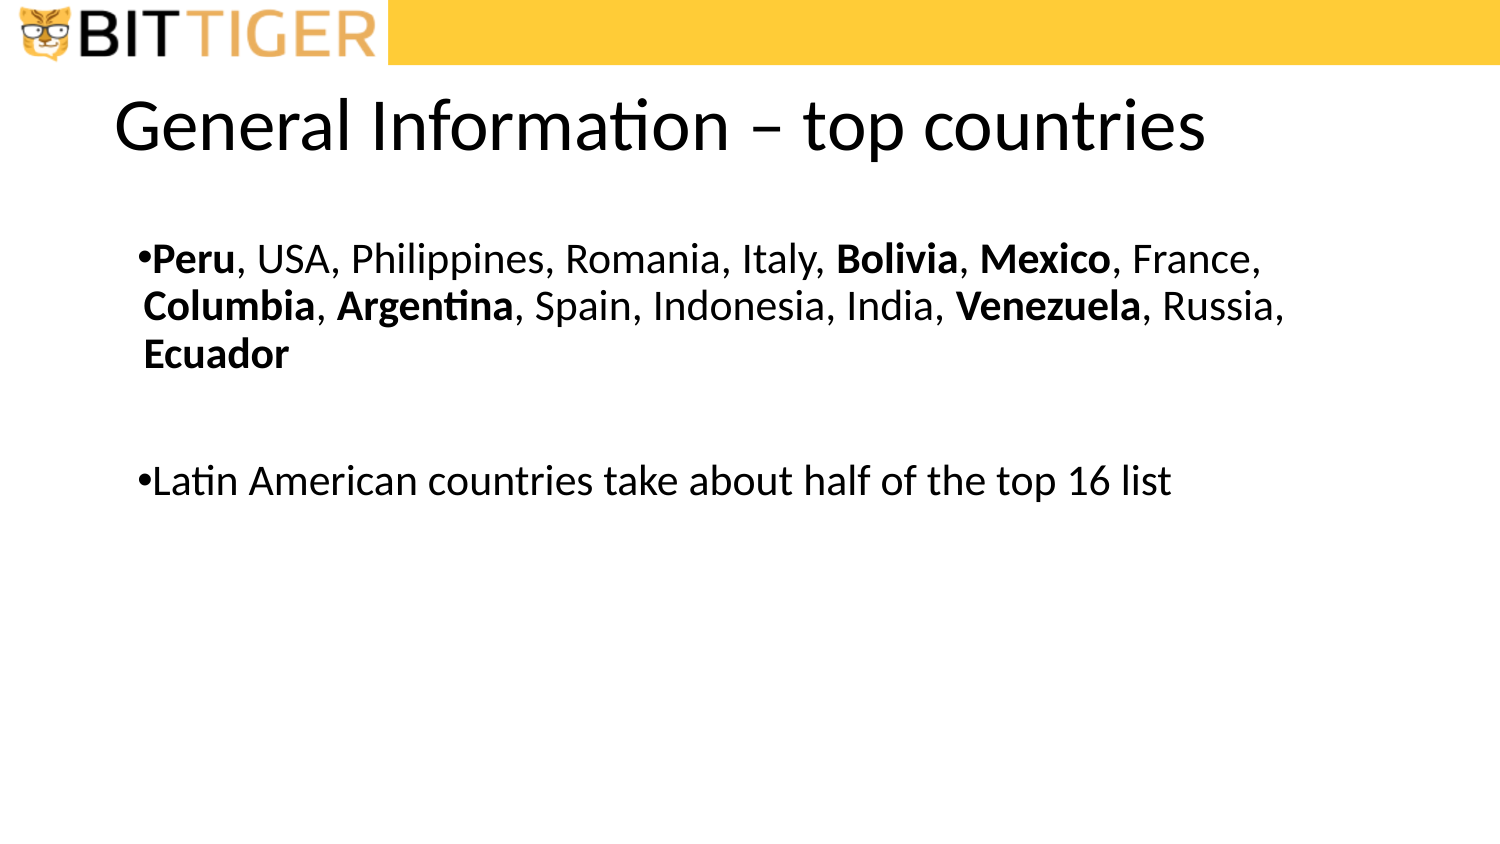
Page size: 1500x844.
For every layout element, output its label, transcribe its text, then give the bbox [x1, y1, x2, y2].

list Peru, USA, Philippines, Romania, Italy, Bolivia, Mexico, France, Columbia, Argentina, Spain, Indonesia, India, Venezuela, Russia, Ecuador Latin American countries take about half of the top 16 list [103, 224, 1397, 760]
title General Information – top countries [103, 44, 1397, 208]
picture [0, 0, 389, 67]
